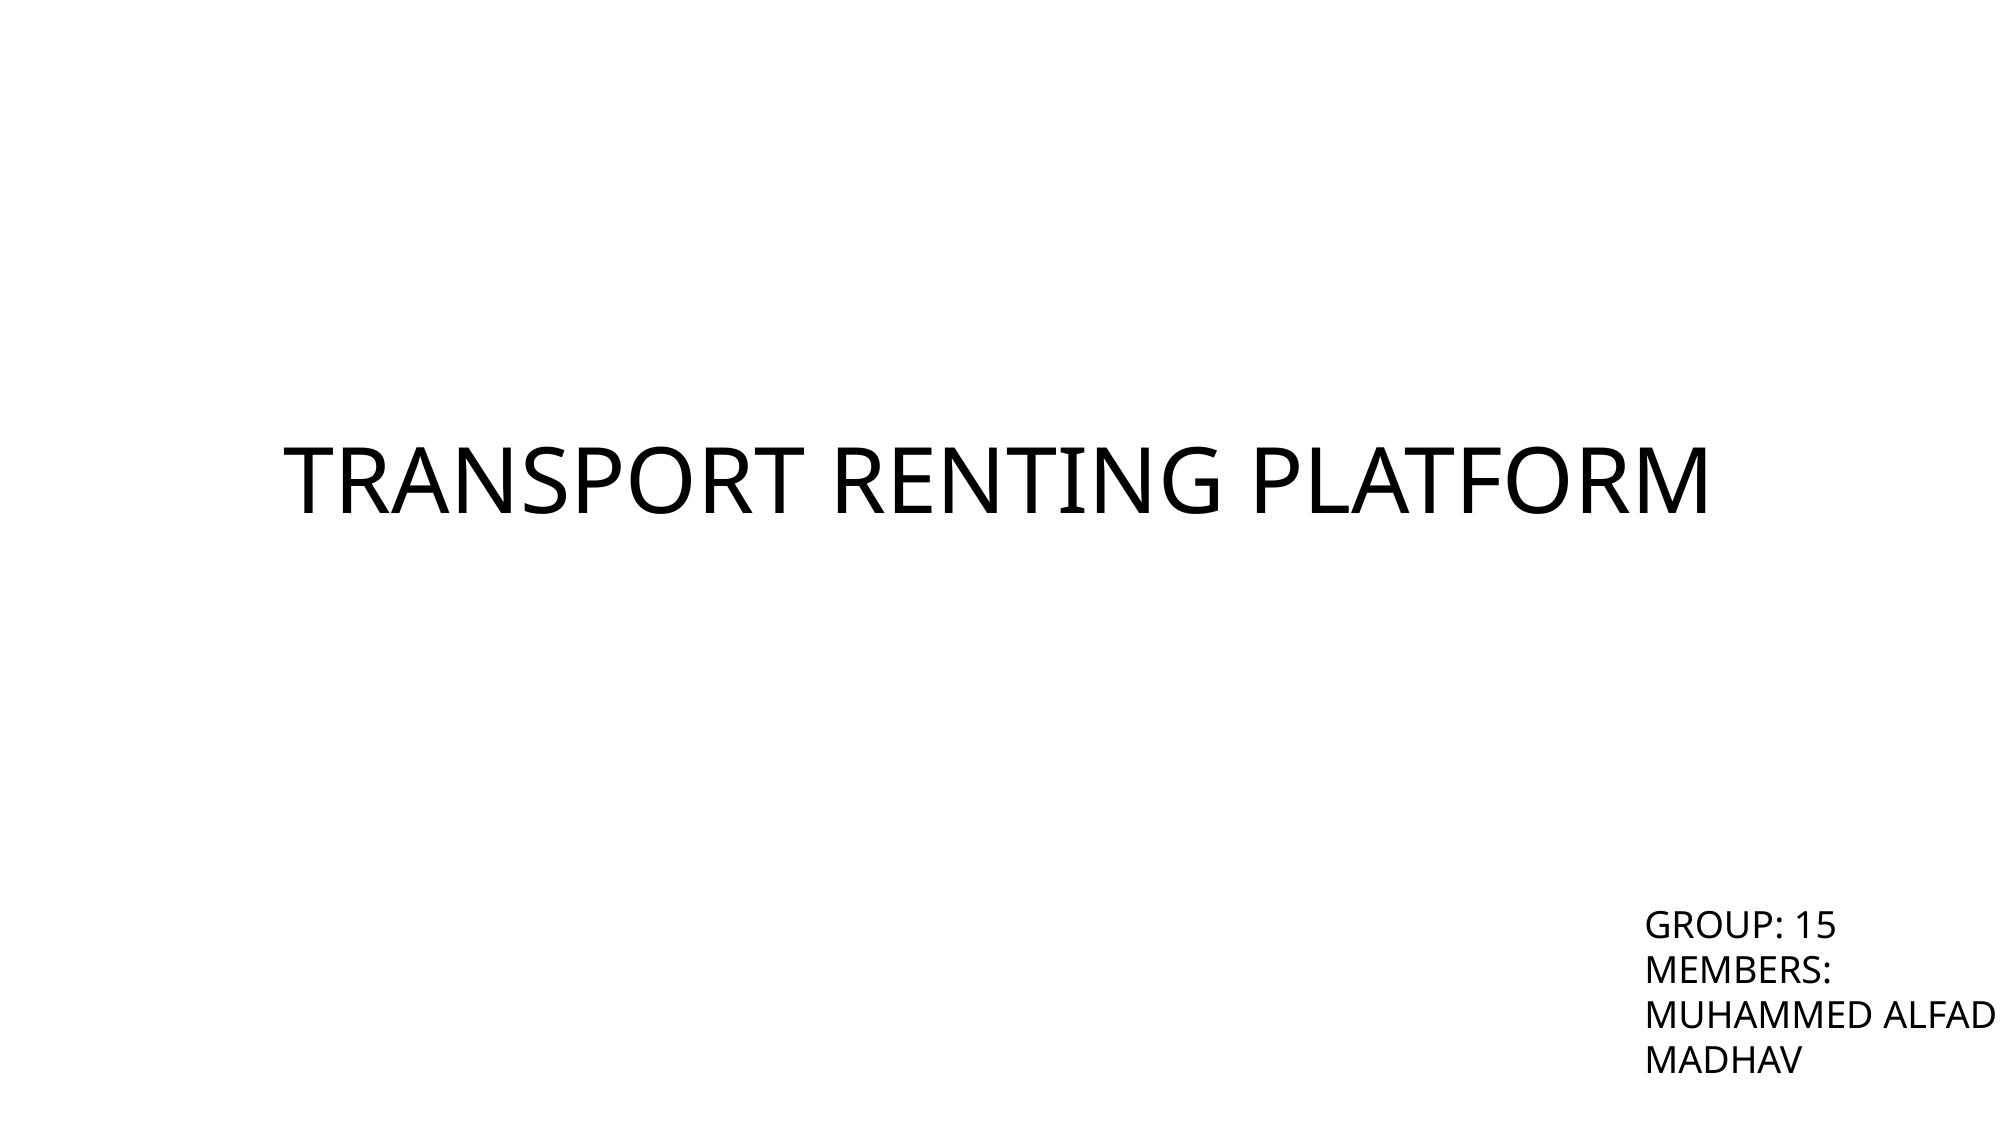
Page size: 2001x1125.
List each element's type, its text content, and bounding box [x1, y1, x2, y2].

title TRANSPORT RENTING PLATFORM [168, 375, 1832, 593]
text_box GROUP: 15 MEMBERS: MUHAMMED ALFAD MADHAV [1629, 893, 2000, 1089]
